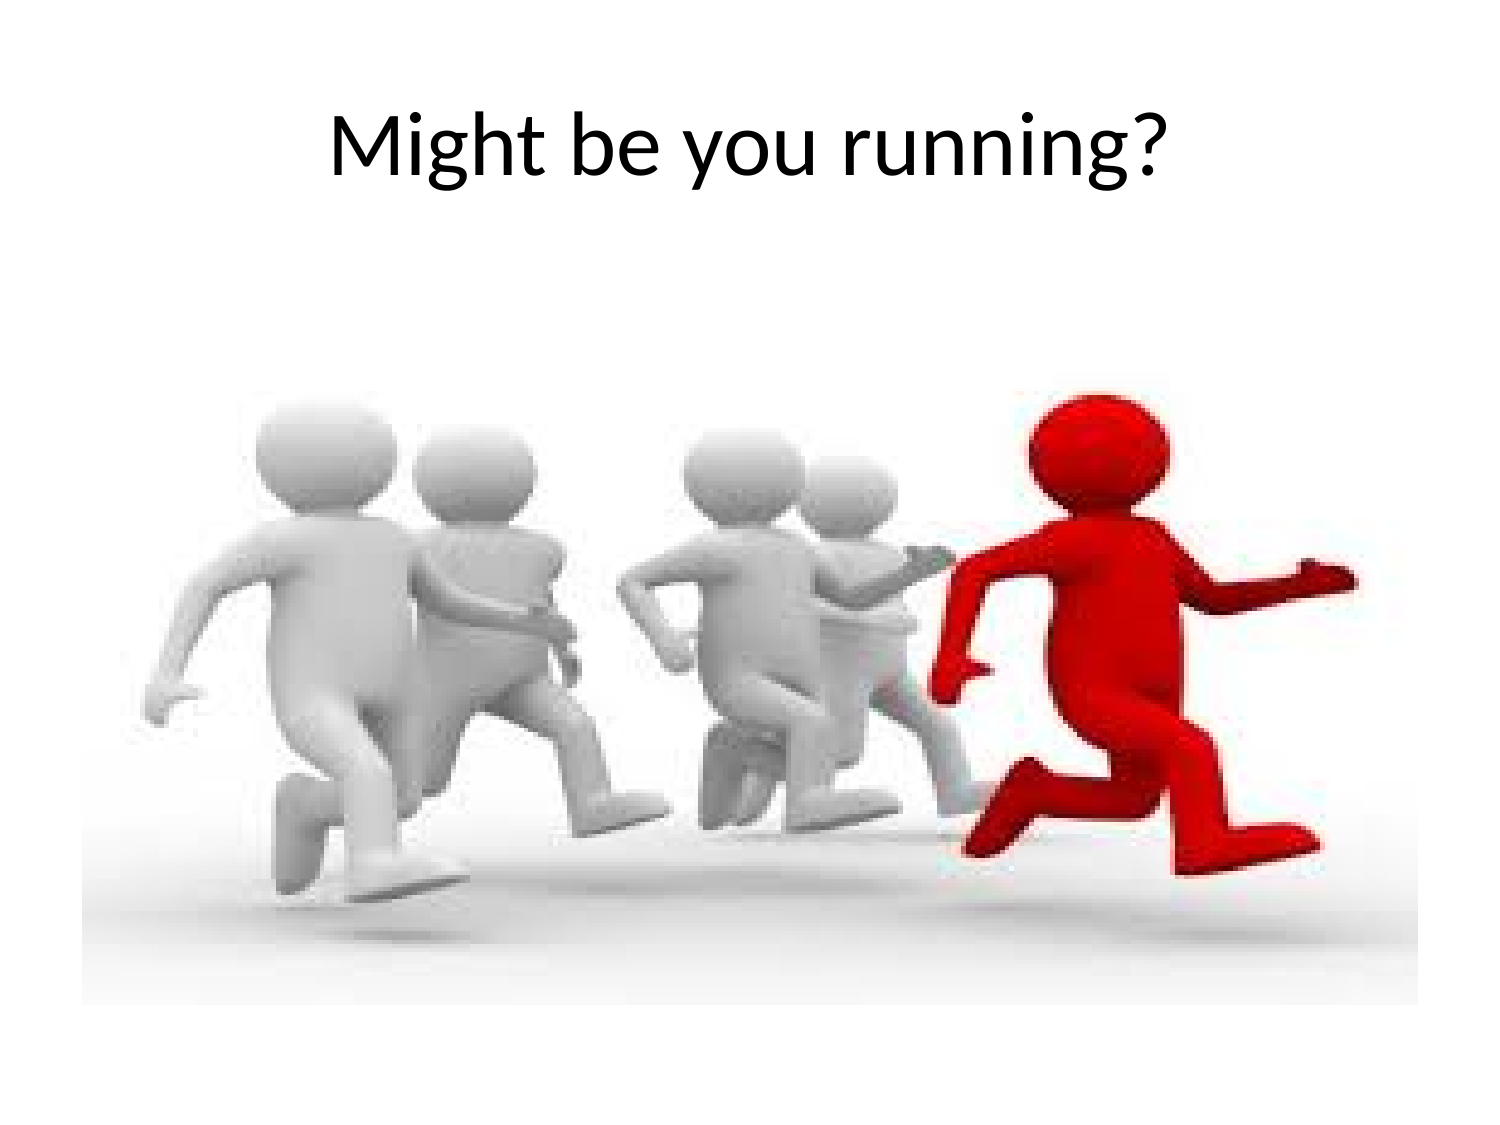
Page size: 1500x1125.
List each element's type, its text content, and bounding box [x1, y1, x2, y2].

title Might be you running? [75, 45, 1425, 233]
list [82, 262, 1418, 1006]
